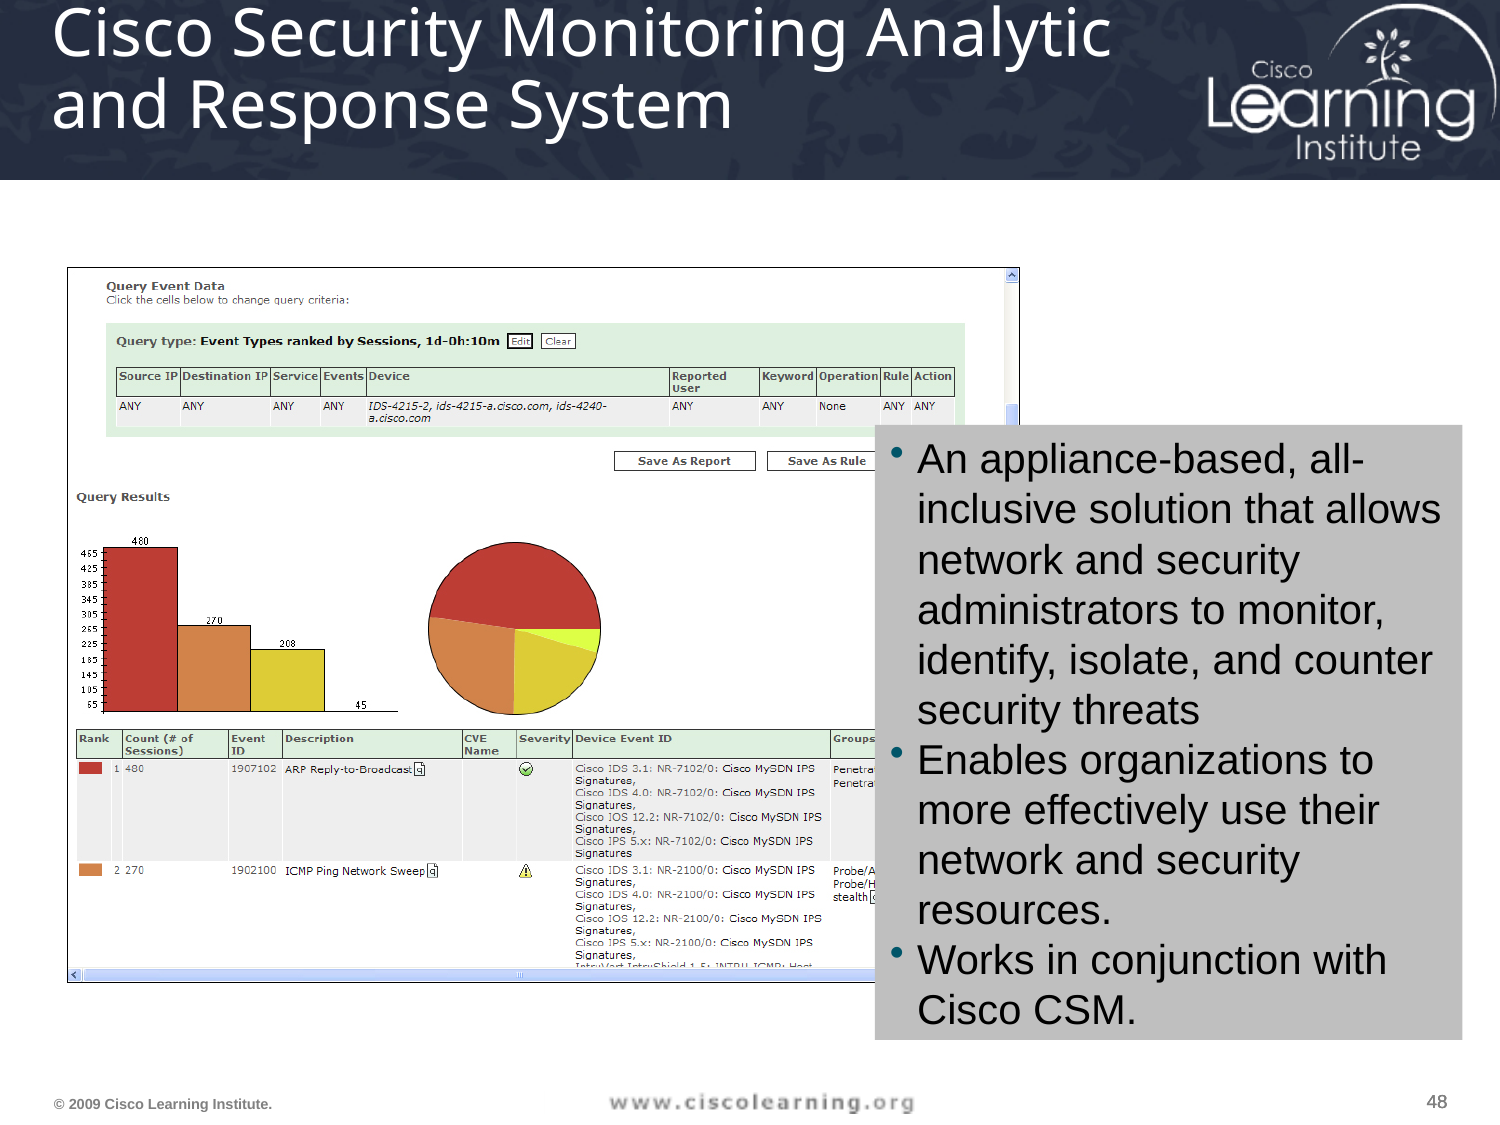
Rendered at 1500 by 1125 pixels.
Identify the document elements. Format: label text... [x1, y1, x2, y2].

picture [62, 262, 1026, 987]
picture [0, 0, 1500, 180]
picture [543, 1091, 1013, 1114]
title Cisco Security Monitoring Analytic and Response System [37, 12, 1438, 150]
text_box An appliance-based, all-inclusive solution that allows network and security administrators to monitor, identify, isolate, and counter security threats Enables organizations to more effectively use their network and security resources. Works in conjunction with Cisco CSM. [874, 424, 1463, 1040]
